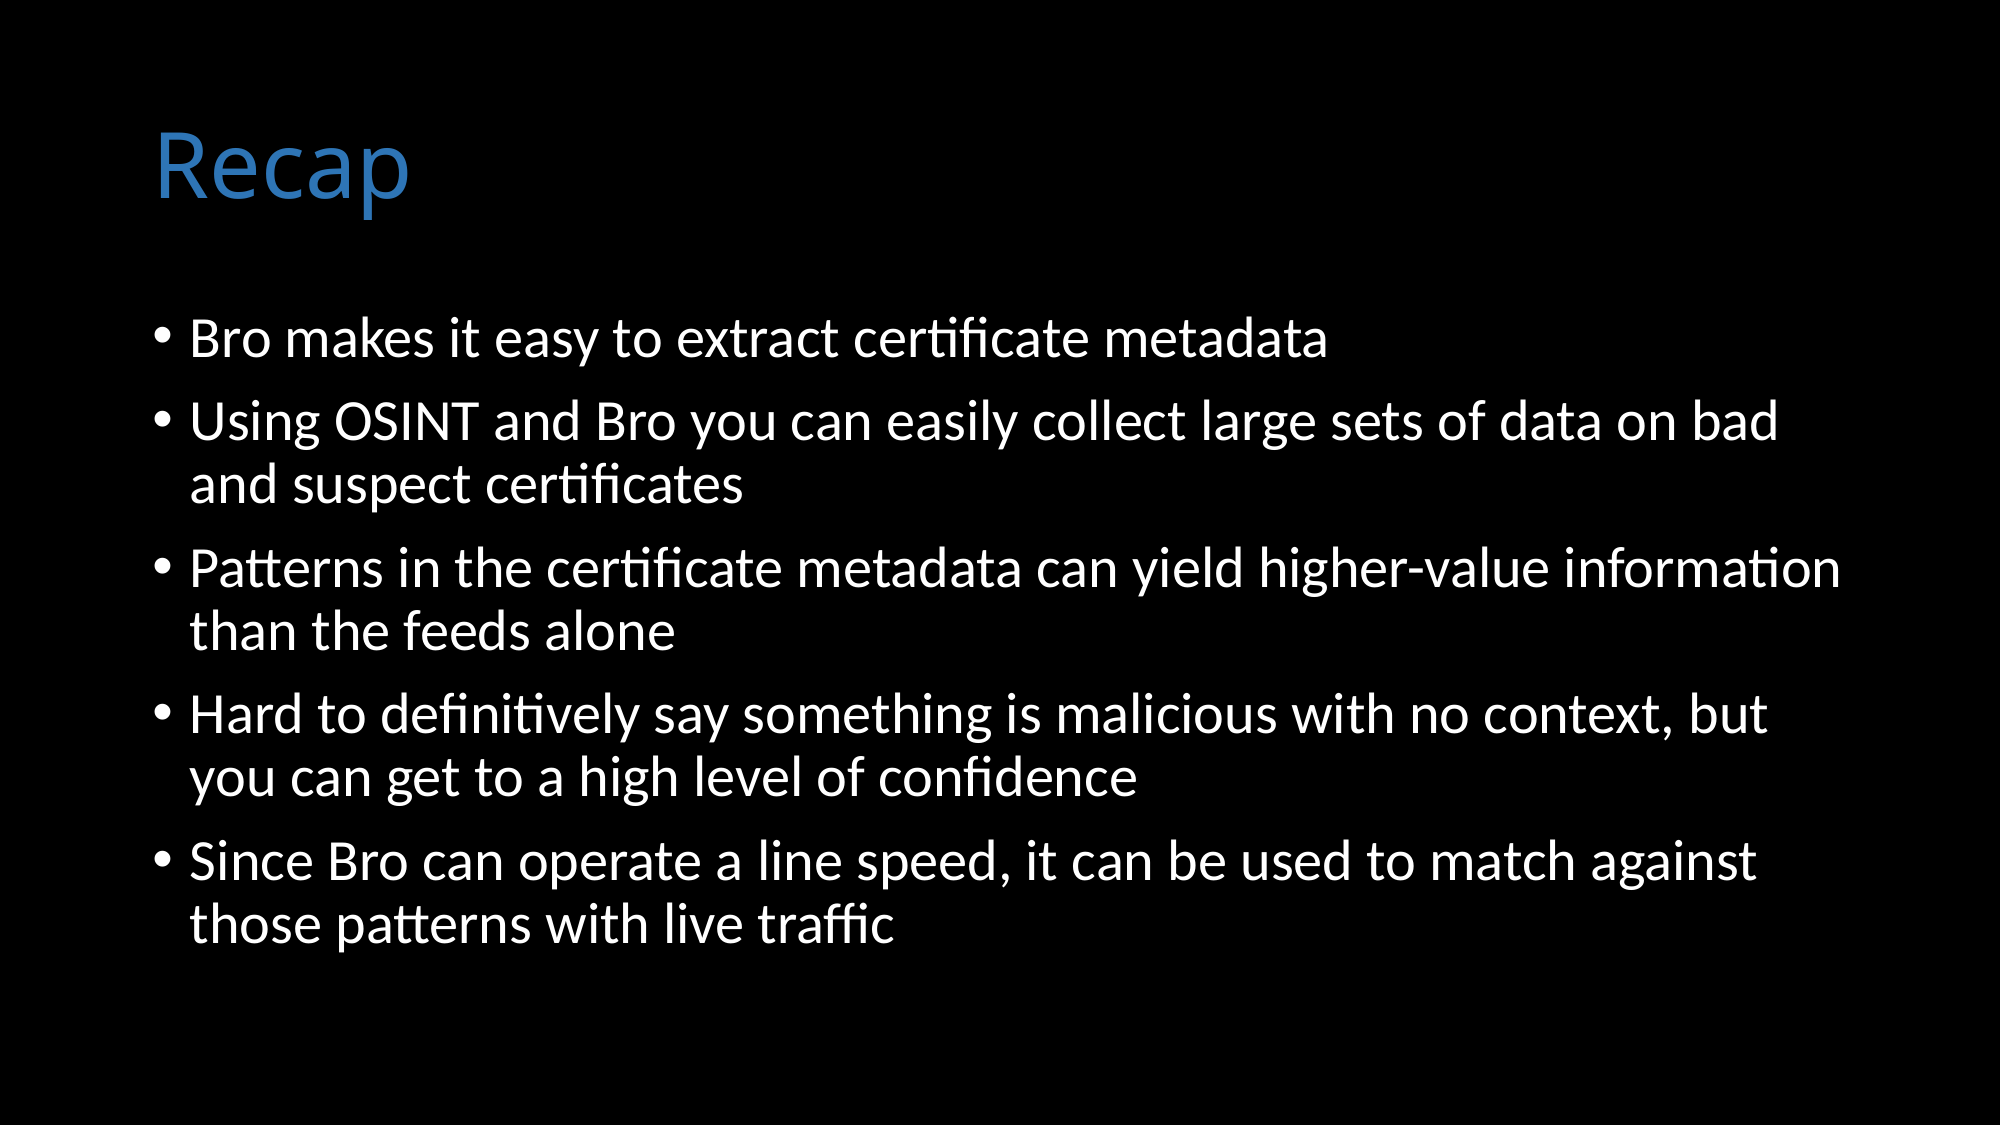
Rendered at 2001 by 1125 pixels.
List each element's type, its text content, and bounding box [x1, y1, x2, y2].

title Recap [137, 59, 1863, 278]
list Bro makes it easy to extract certificate metadata Using OSINT and Bro you can easily collect large sets of data on bad and suspect certificates Patterns in the certificate metadata can yield higher-value information than the feeds alone Hard to definitively say something is malicious with no context, but you can get to a high level of confidence Since Bro can operate a line speed, it can be used to match against those patterns with live traffic [137, 299, 1863, 1014]
